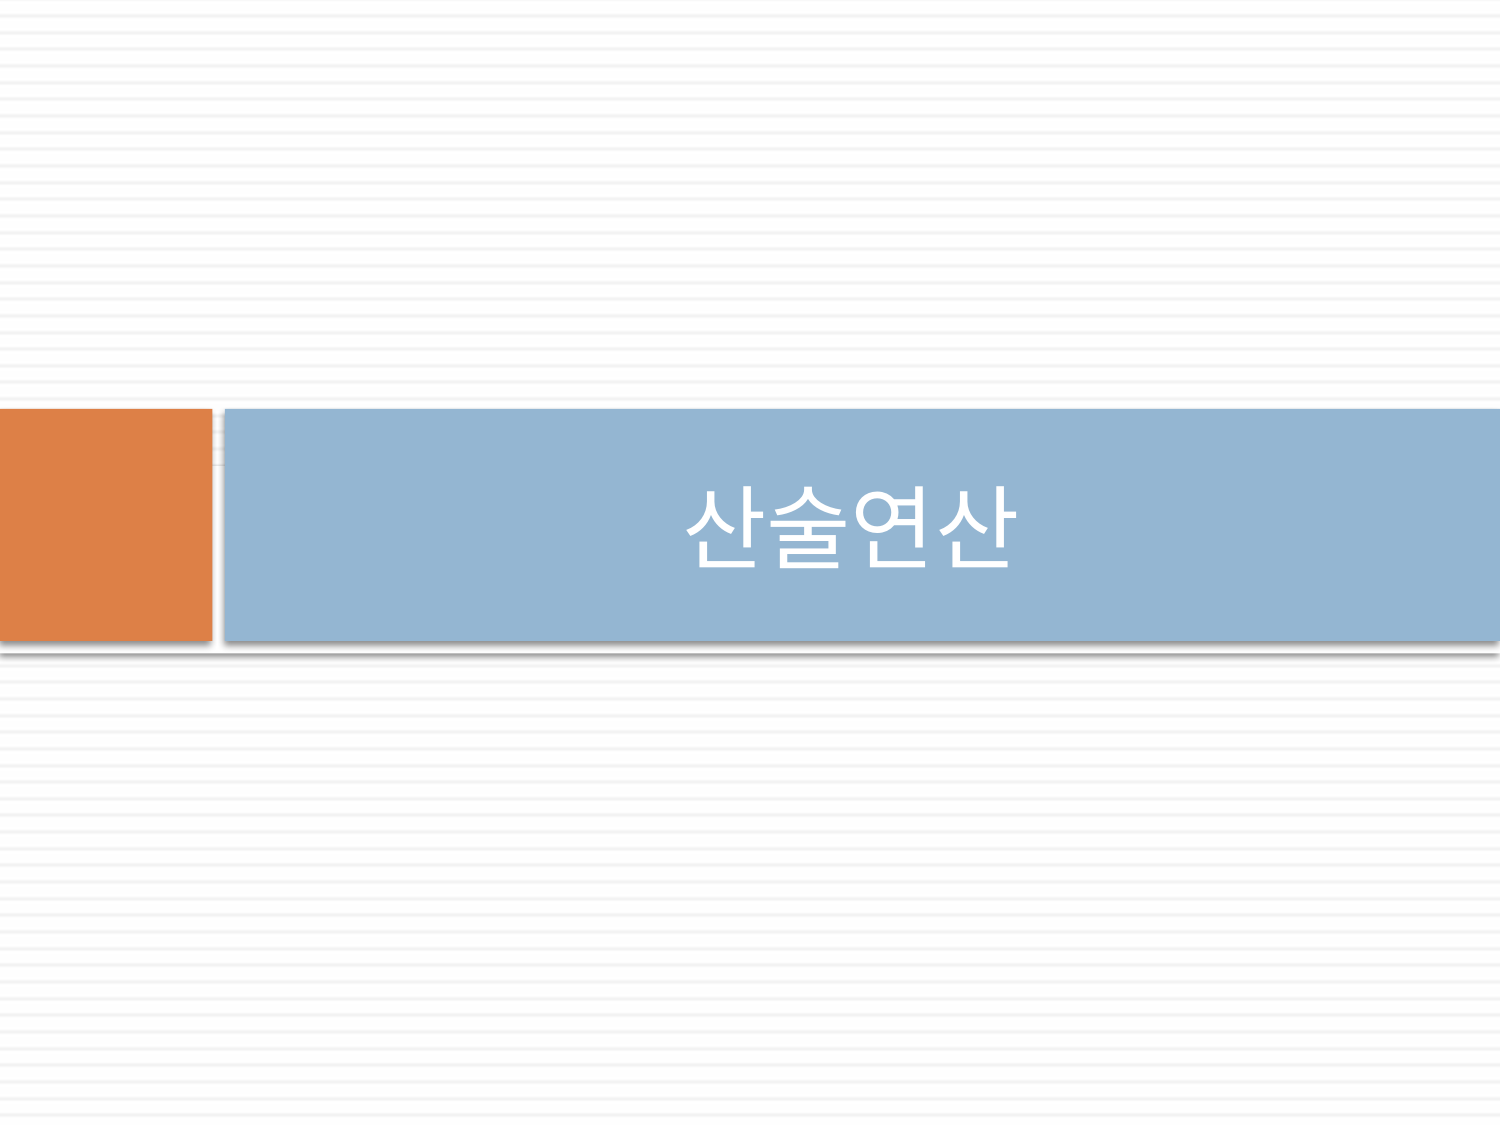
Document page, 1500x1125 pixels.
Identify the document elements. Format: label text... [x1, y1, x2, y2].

title 산술연산 [238, 444, 1489, 607]
